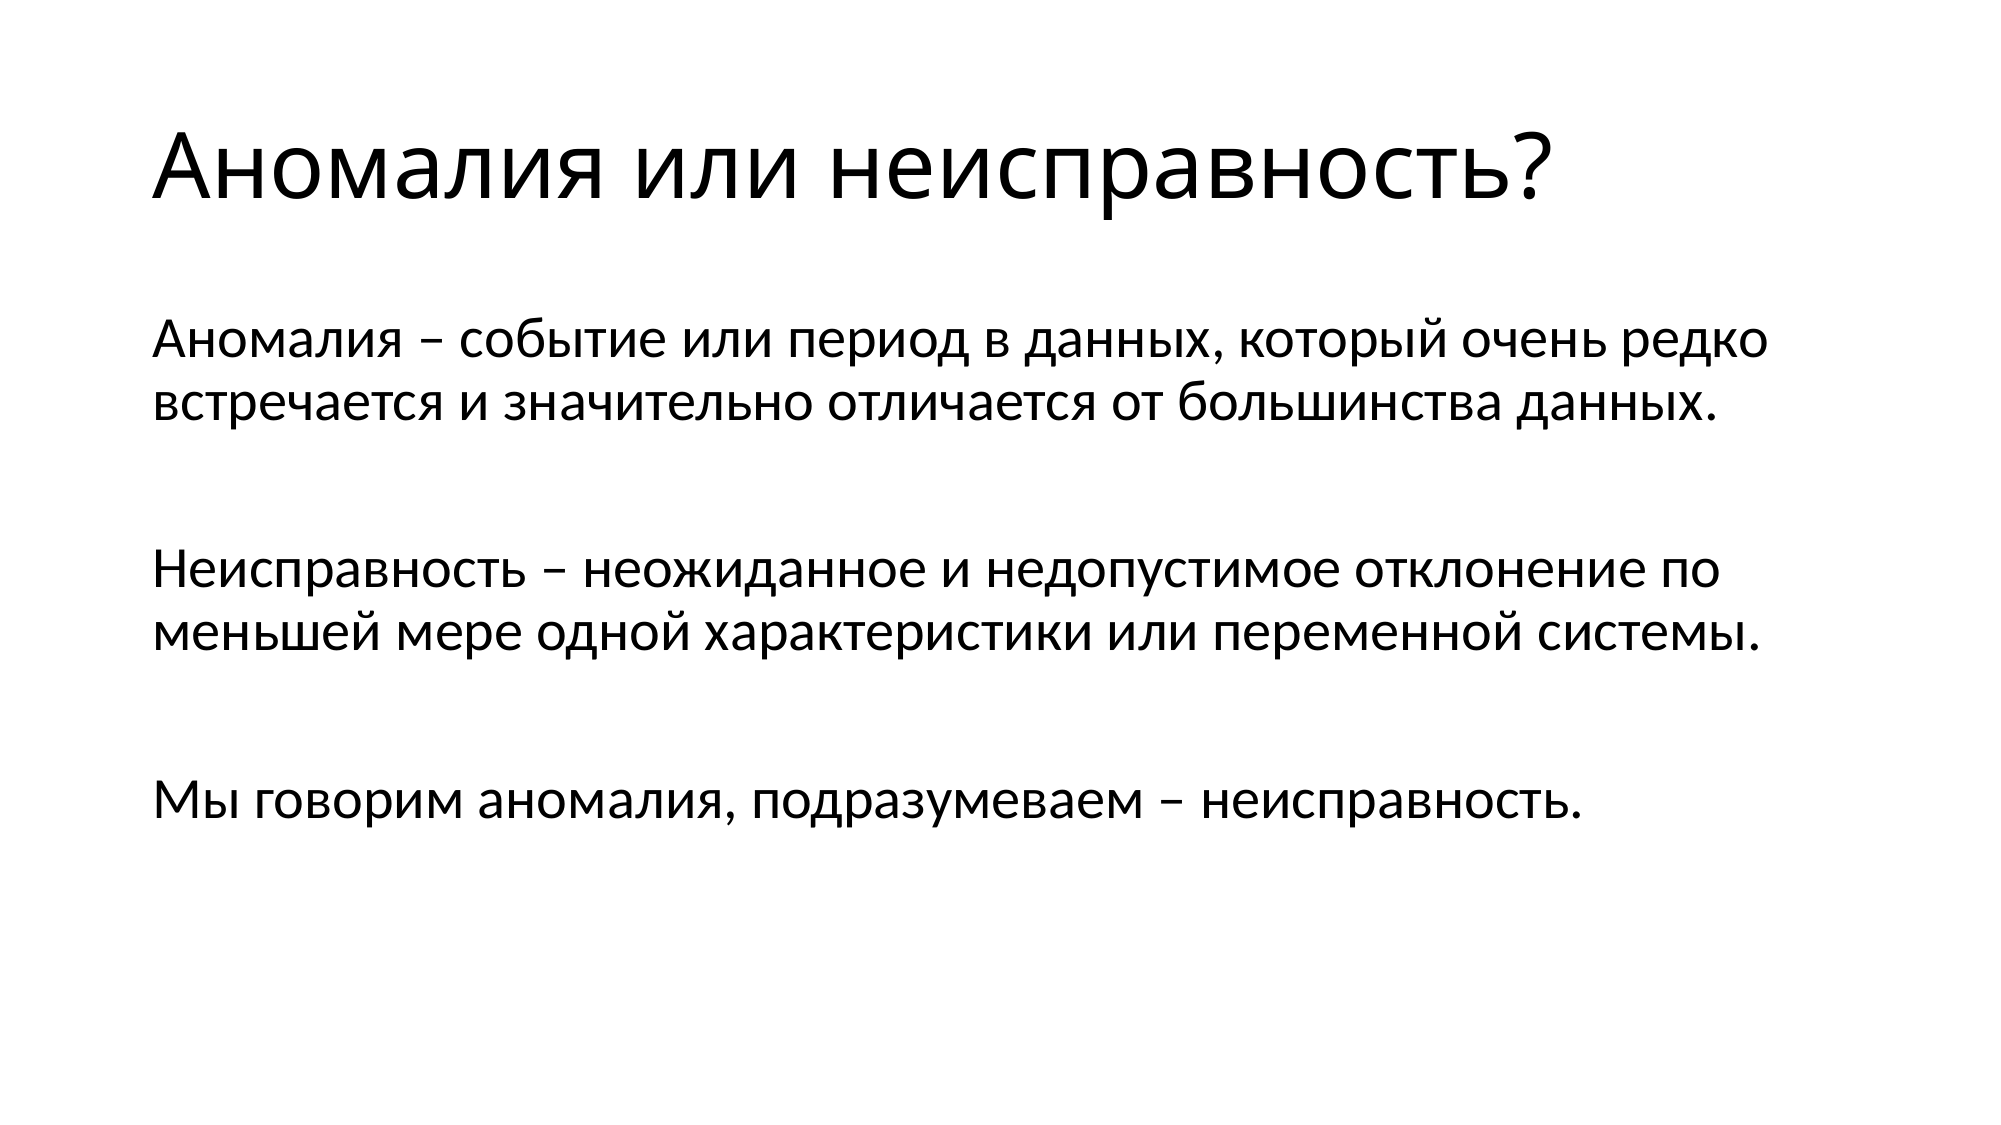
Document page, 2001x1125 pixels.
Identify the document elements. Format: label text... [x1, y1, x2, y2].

list Аномалия – событие или период в данных, который очень редко встречается и значительно отличается от большинства данных. Неисправность – неожиданное и недопустимое отклонение по меньшей мере одной характеристики или переменной системы. Мы говорим аномалия, подразумеваем – неисправность. [137, 299, 1863, 1014]
title Аномалия или неисправность? [137, 59, 1863, 278]
